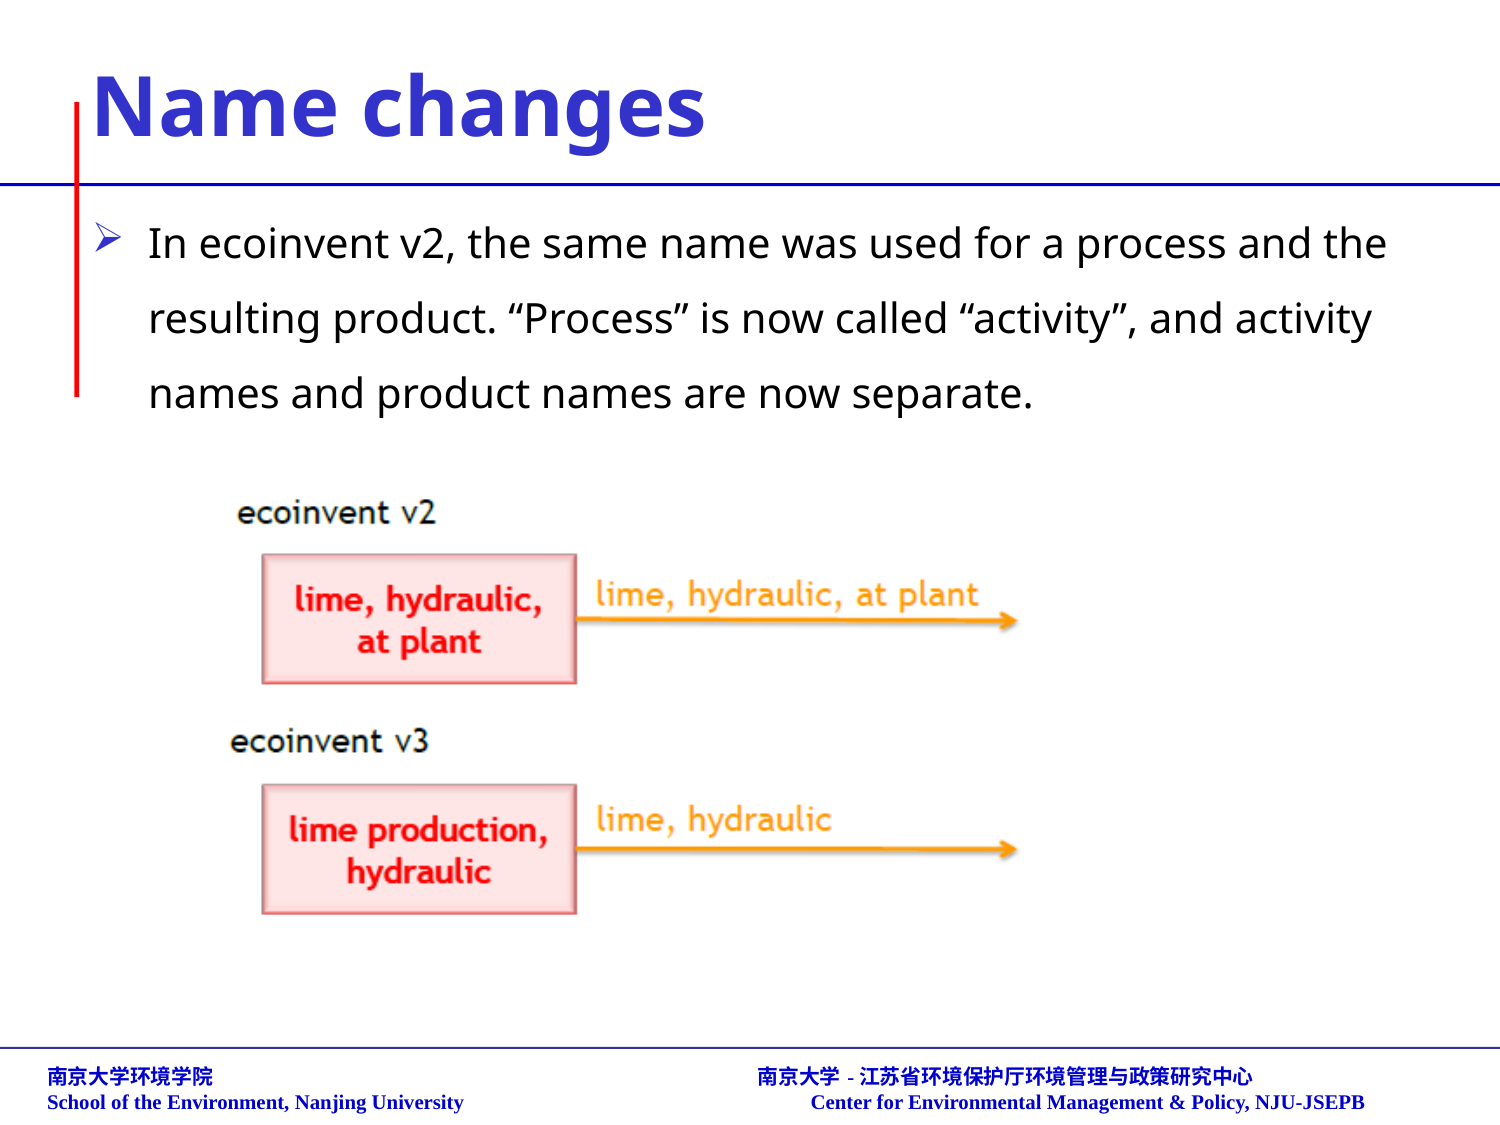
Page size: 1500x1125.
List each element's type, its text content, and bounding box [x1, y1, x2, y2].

title Name changes [75, 45, 1424, 161]
picture [206, 491, 1132, 929]
list In ecoinvent v2, the same name was used for a process and the resulting product. “Process” is now called “activity”, and activity names and product names are now separate. [76, 184, 1436, 1042]
